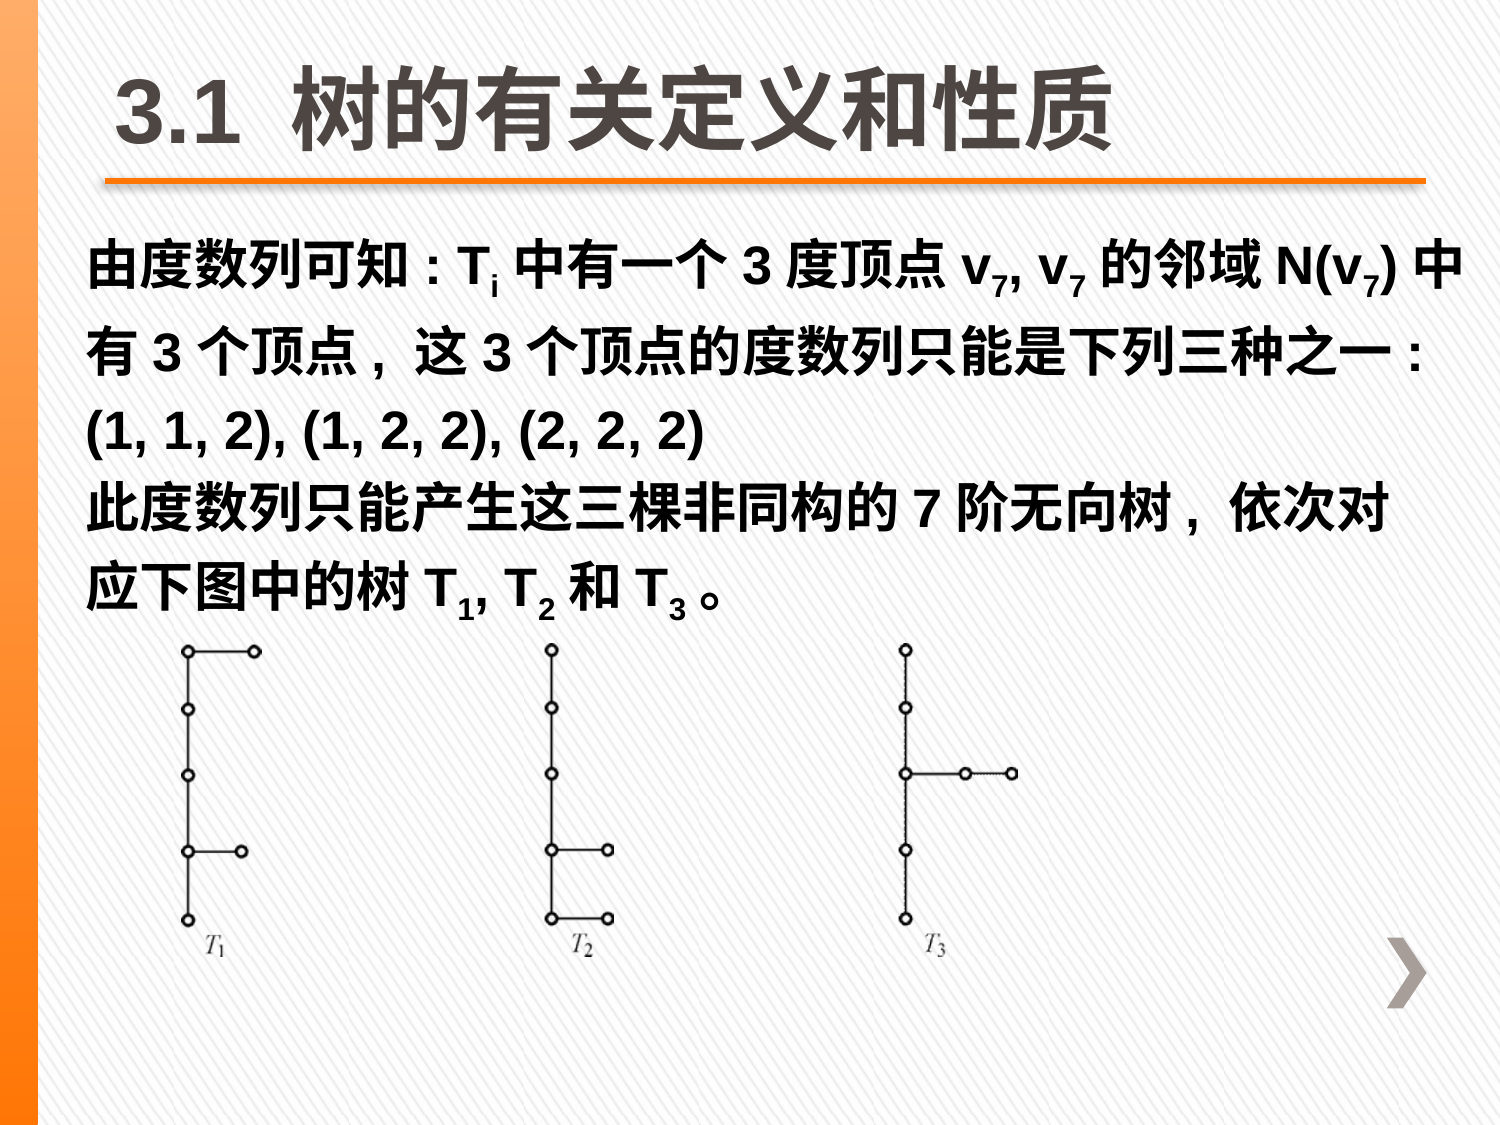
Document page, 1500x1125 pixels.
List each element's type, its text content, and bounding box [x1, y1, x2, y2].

picture [897, 643, 1019, 957]
title 第三章 树 [0, 281, 37, 285]
title 3.1 树的有关定义和性质 [99, 0, 1422, 170]
text_box 由度数列可知: Ti中有一个3度顶点v7, v7的邻域N(v7)中 有3个顶点, 这3个顶点的度数列只能是下列三种之一: (1, 1, 2), (1, 2, 2), (2, 2, 2) 此度数列只能产生这三棵非同构的7阶无向树, 依次对 应下图中的树T1, T2和T3。 [70, 207, 1500, 634]
picture [181, 643, 262, 957]
picture [542, 643, 614, 957]
